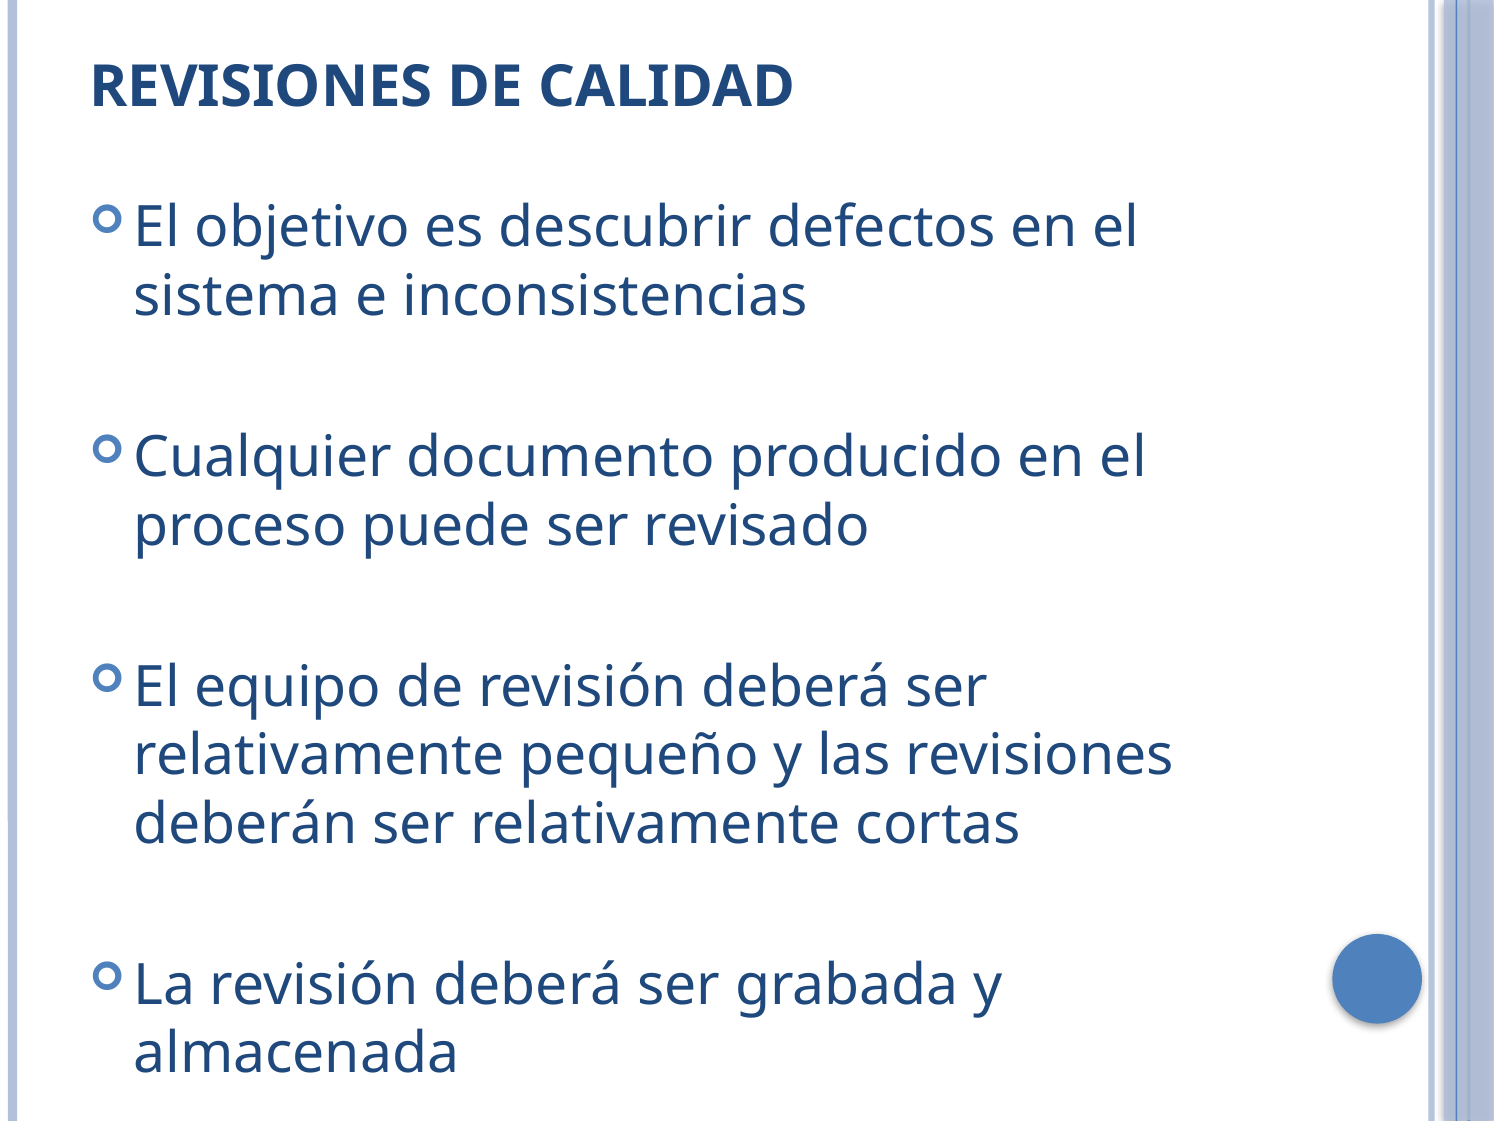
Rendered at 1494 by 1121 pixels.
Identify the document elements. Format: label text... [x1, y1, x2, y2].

list El objetivo es descubrir defectos en el sistema e inconsistencias Cualquier documento producido en el proceso puede ser revisado El equipo de revisión deberá ser relativamente pequeño y las revisiones deberán ser relativamente cortas La revisión deberá ser grabada y almacenada [74, 182, 1295, 1092]
title Revisiones de calidad [74, 40, 1295, 126]
